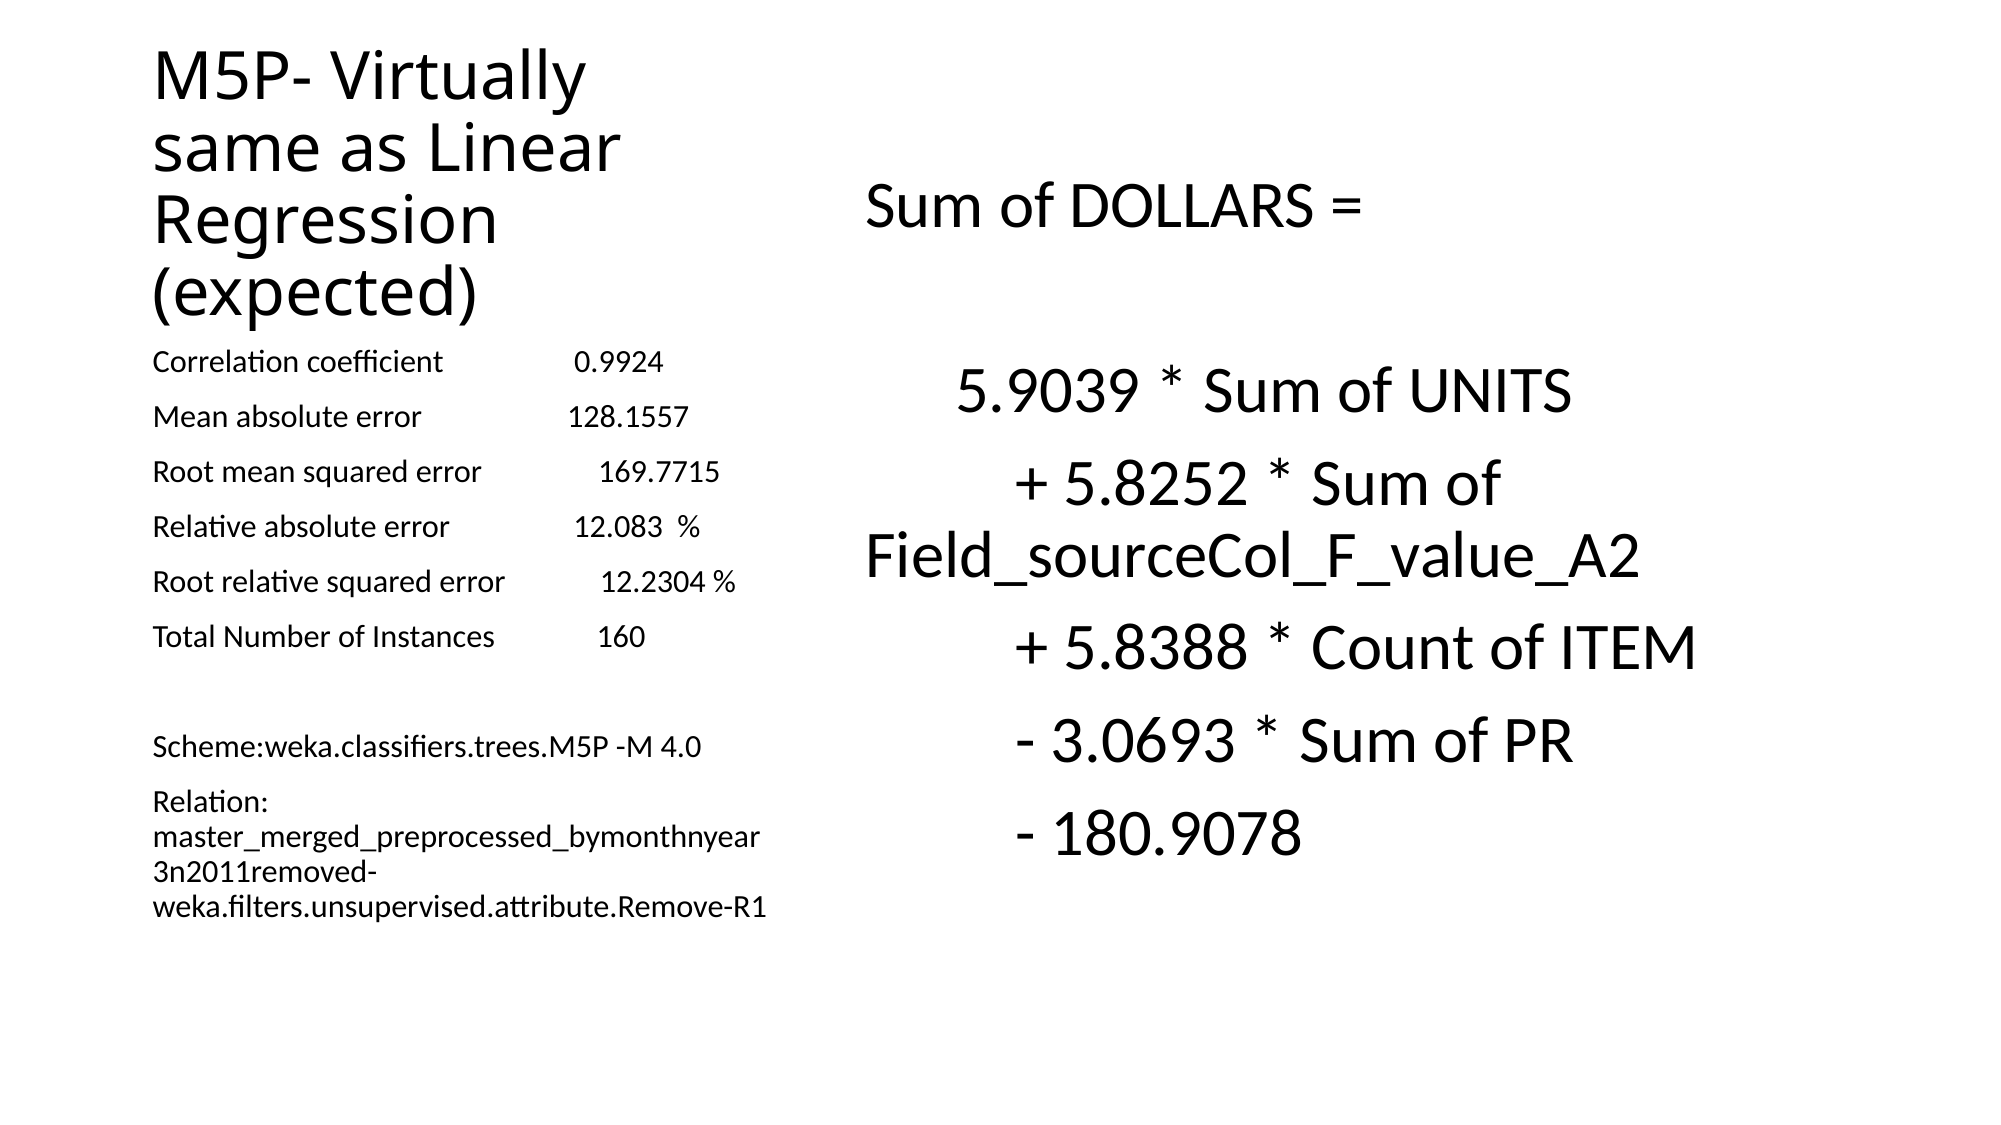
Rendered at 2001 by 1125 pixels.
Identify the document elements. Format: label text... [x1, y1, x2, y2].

list Correlation coefficient 0.9924 Mean absolute error 128.1557 Root mean squared error 169.7715 Relative absolute error 12.083 % Root relative squared error 12.2304 % Total Number of Instances 160 Scheme:weka.classifiers.trees.M5P -M 4.0 Relation: master_merged_preprocessed_bymonthnyear3n2011removed-weka.filters.unsupervised.attribute.Remove-R1 [137, 337, 783, 963]
list Sum of DOLLARS = 5.9039 * Sum of UNITS + 5.8252 * Sum of Field_sourceCol_F_value_A2 + 5.8388 * Count of ITEM - 3.0693 * Sum of PR - 180.9078 [850, 161, 1863, 962]
title M5P- Virtually same as Linear Regression (expected) [137, 75, 783, 337]
